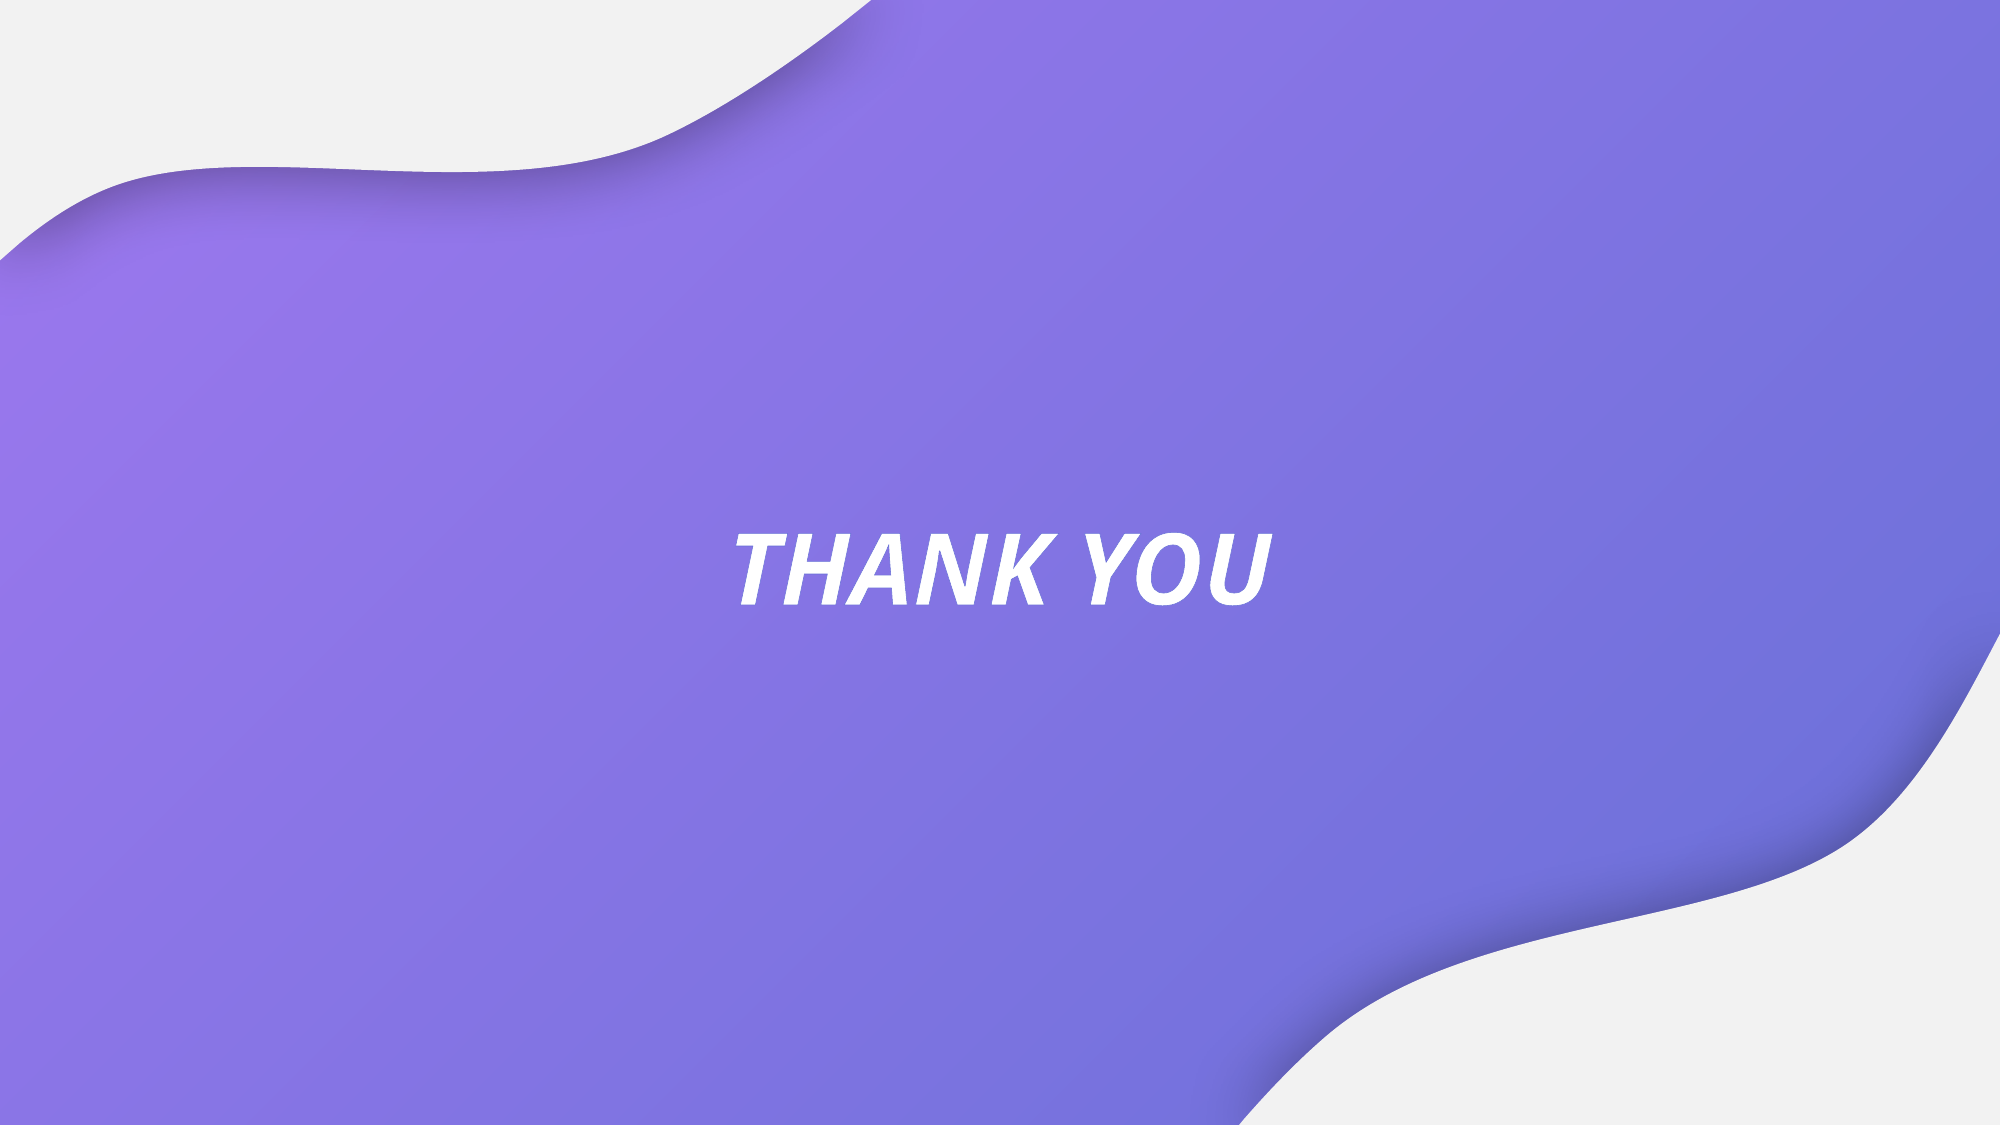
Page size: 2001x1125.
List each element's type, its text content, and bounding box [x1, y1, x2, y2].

text_box [1237, 633, 2000, 1125]
text_box THANK YOU [187, 497, 1813, 633]
text_box [0, 0, 873, 262]
